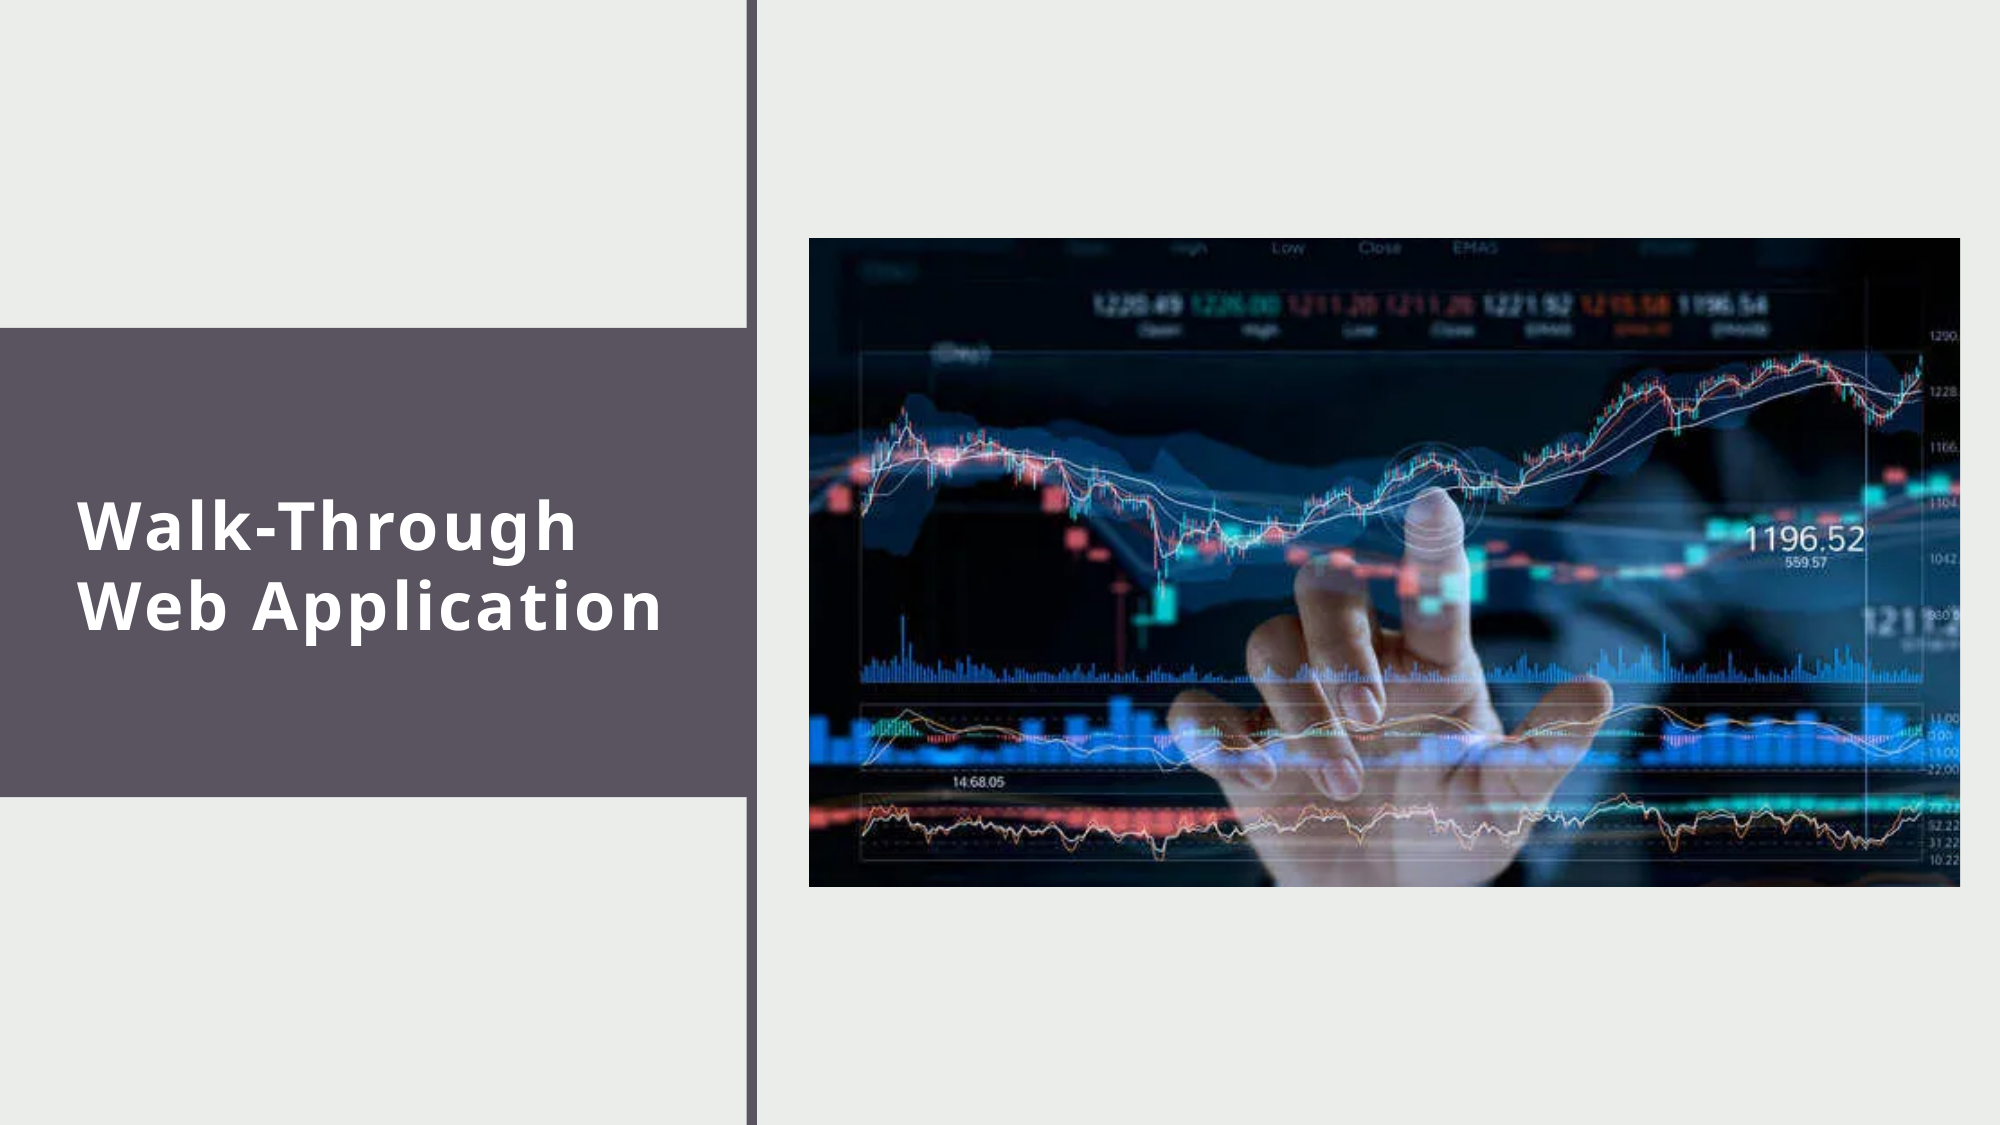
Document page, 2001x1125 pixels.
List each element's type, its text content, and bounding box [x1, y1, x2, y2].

picture [808, 238, 1961, 887]
title Walk-Through Web Application [0, 327, 756, 798]
